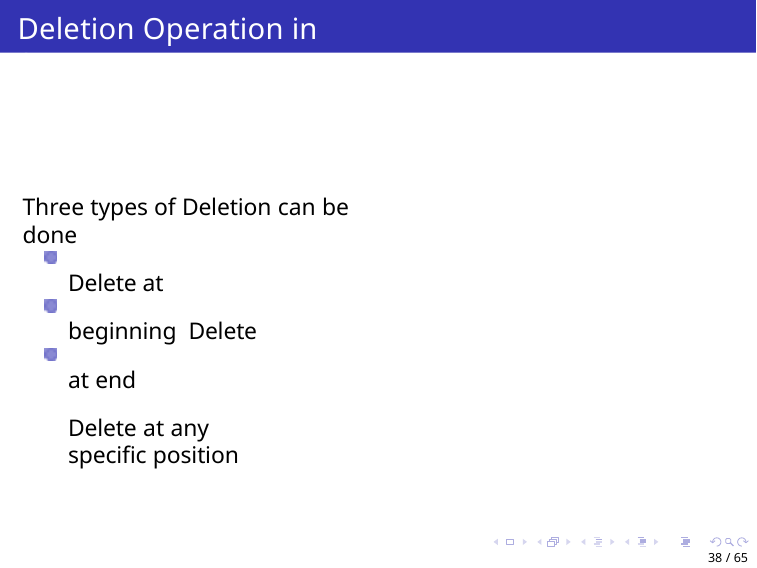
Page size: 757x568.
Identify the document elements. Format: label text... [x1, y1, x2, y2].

picture [43, 299, 58, 313]
text_box [0, 0, 756, 53]
picture [43, 348, 58, 362]
text_box Deletion Operation in SLL [15, 7, 362, 81]
slide_number 38 / 65 [701, 548, 752, 568]
text_box Three types of Deletion can be done Delete at beginning Delete at end Delete at any specific position [20, 190, 392, 469]
picture [43, 251, 58, 265]
